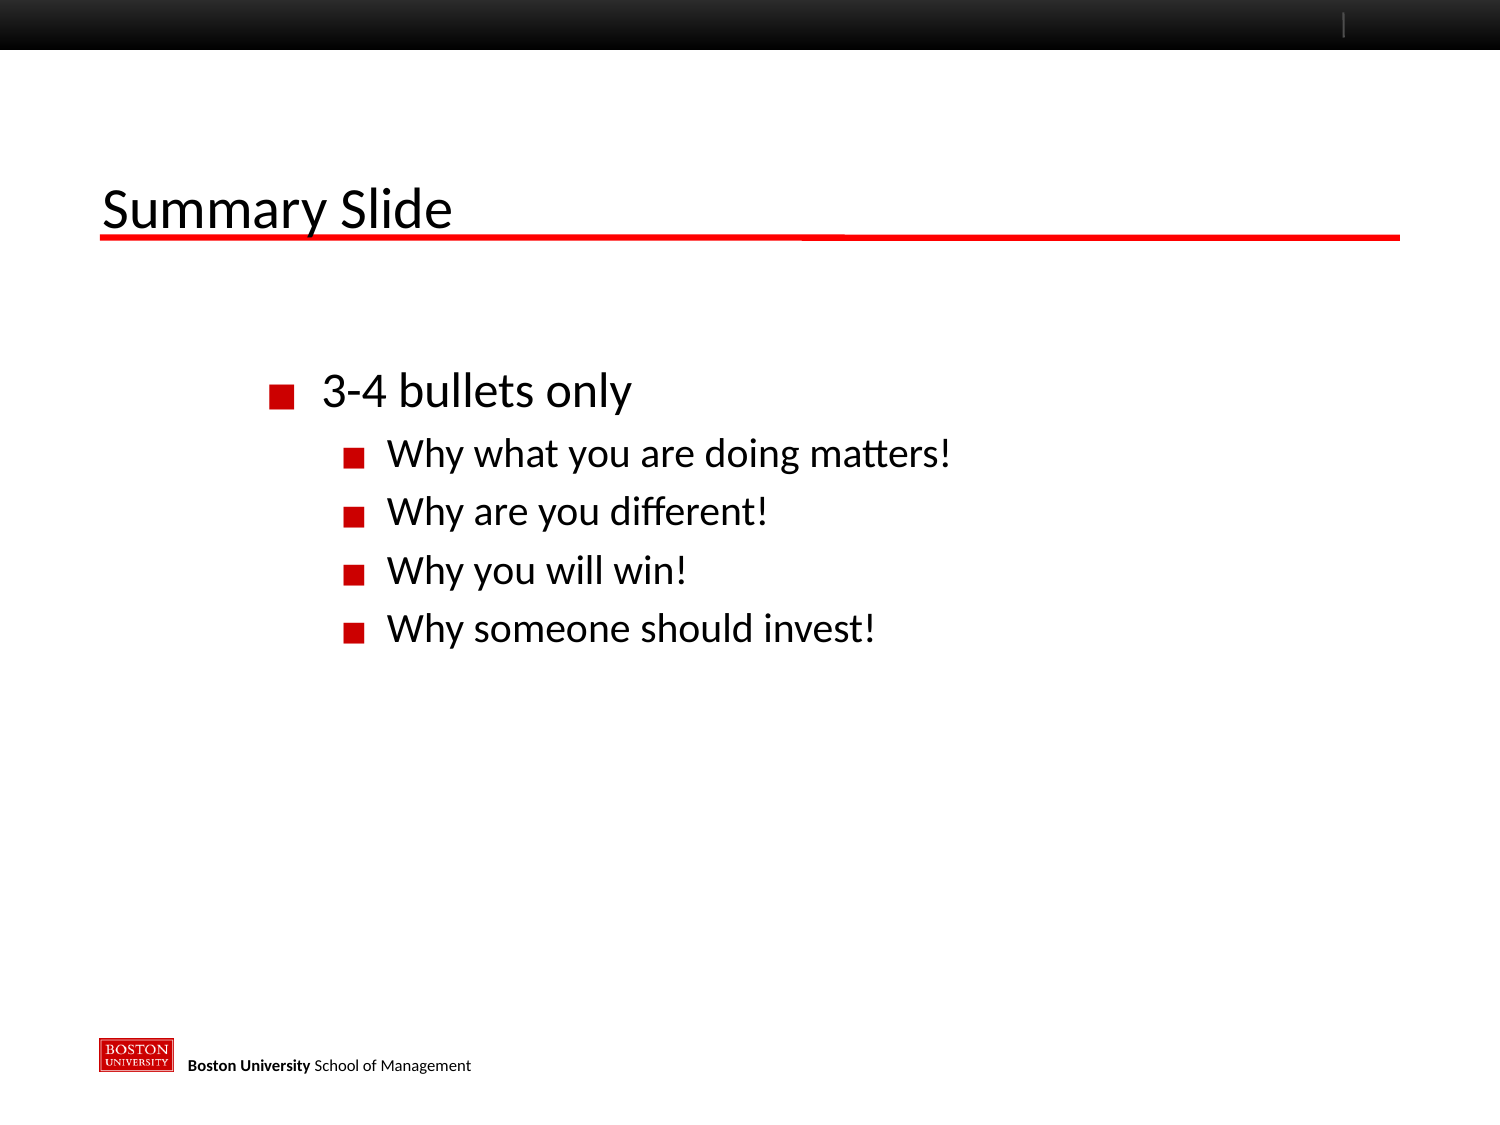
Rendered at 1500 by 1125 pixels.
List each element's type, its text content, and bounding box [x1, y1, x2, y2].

title Summary Slide [87, 162, 1388, 275]
list 3-4 bullets only Why what you are doing matters! Why are you different! Why you will win! Why someone should invest! [249, 350, 1500, 988]
picture [99, 1038, 174, 1072]
